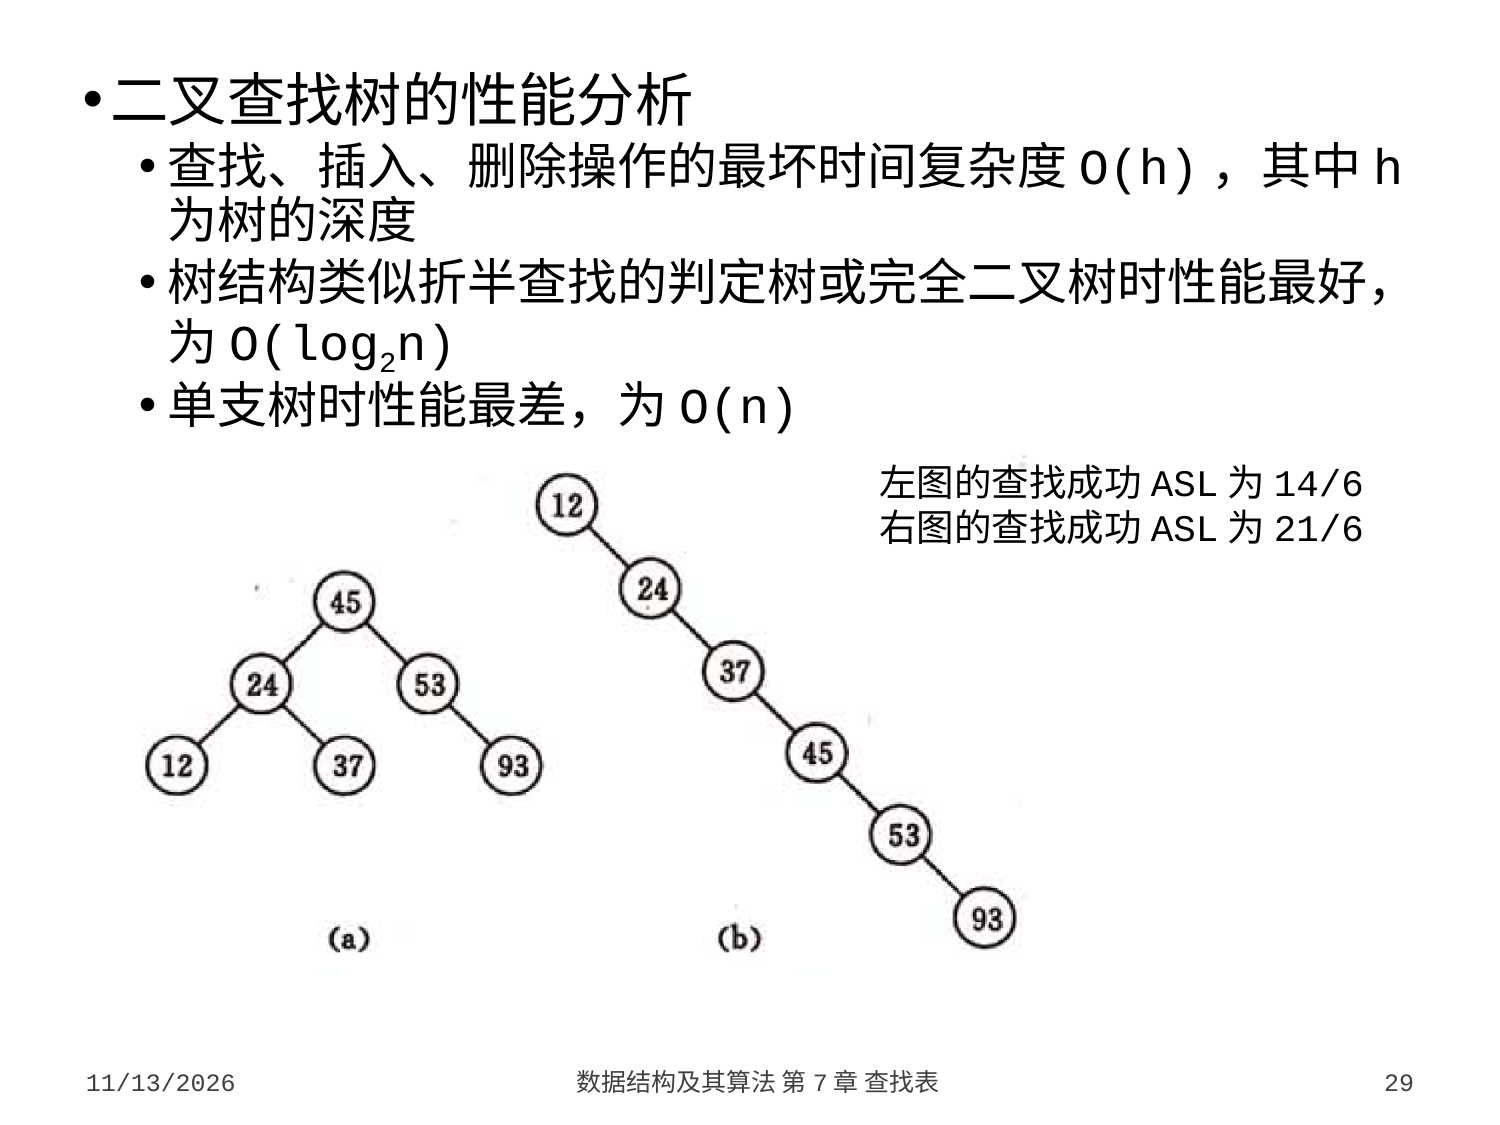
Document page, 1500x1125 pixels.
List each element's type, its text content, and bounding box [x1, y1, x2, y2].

slide_number 29 [1251, 1045, 1430, 1105]
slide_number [70, 1045, 264, 1105]
list 二叉查找树的性能分析 查找、插入、删除操作的最坏时间复杂度O(h)，其中h为树的深度 树结构类似折半查找的判定树或完全二叉树时性能最好，为O(log2n) 单支树时性能最差，为O(n) [70, 58, 1430, 1022]
text_box 左图的查找成功ASL为14/6 右图的查找成功ASL为21/6 [1033, 451, 1379, 557]
picture [123, 451, 1033, 973]
footer 数据结构及其算法 第7章 查找表 [281, 1045, 1235, 1105]
